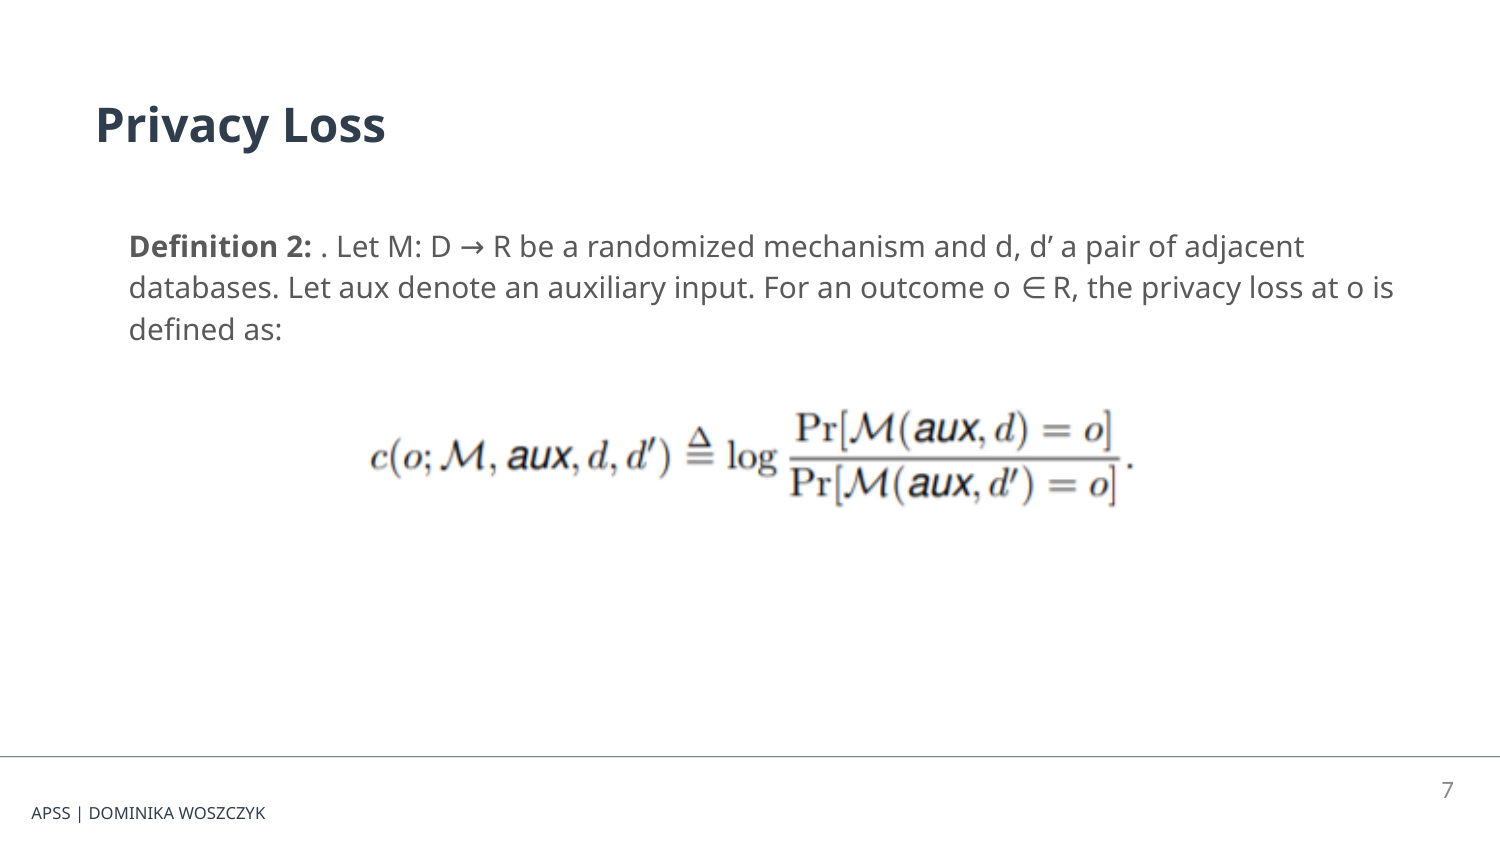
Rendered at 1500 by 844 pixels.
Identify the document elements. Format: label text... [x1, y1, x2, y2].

text_box Definition 2: . Let M: D → R be a randomized mechanism and d, d’ a pair of adjacent databases. Let aux denote an auxiliary input. For an outcome o ∈ R, the privacy loss at o is defined as: [98, 192, 1462, 719]
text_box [84, 83, 1229, 579]
picture [229, 390, 1229, 521]
text_box APSS | DOMINIKA WOSZCZYK [31, 795, 614, 815]
slide_number ‹#› [1410, 773, 1462, 804]
